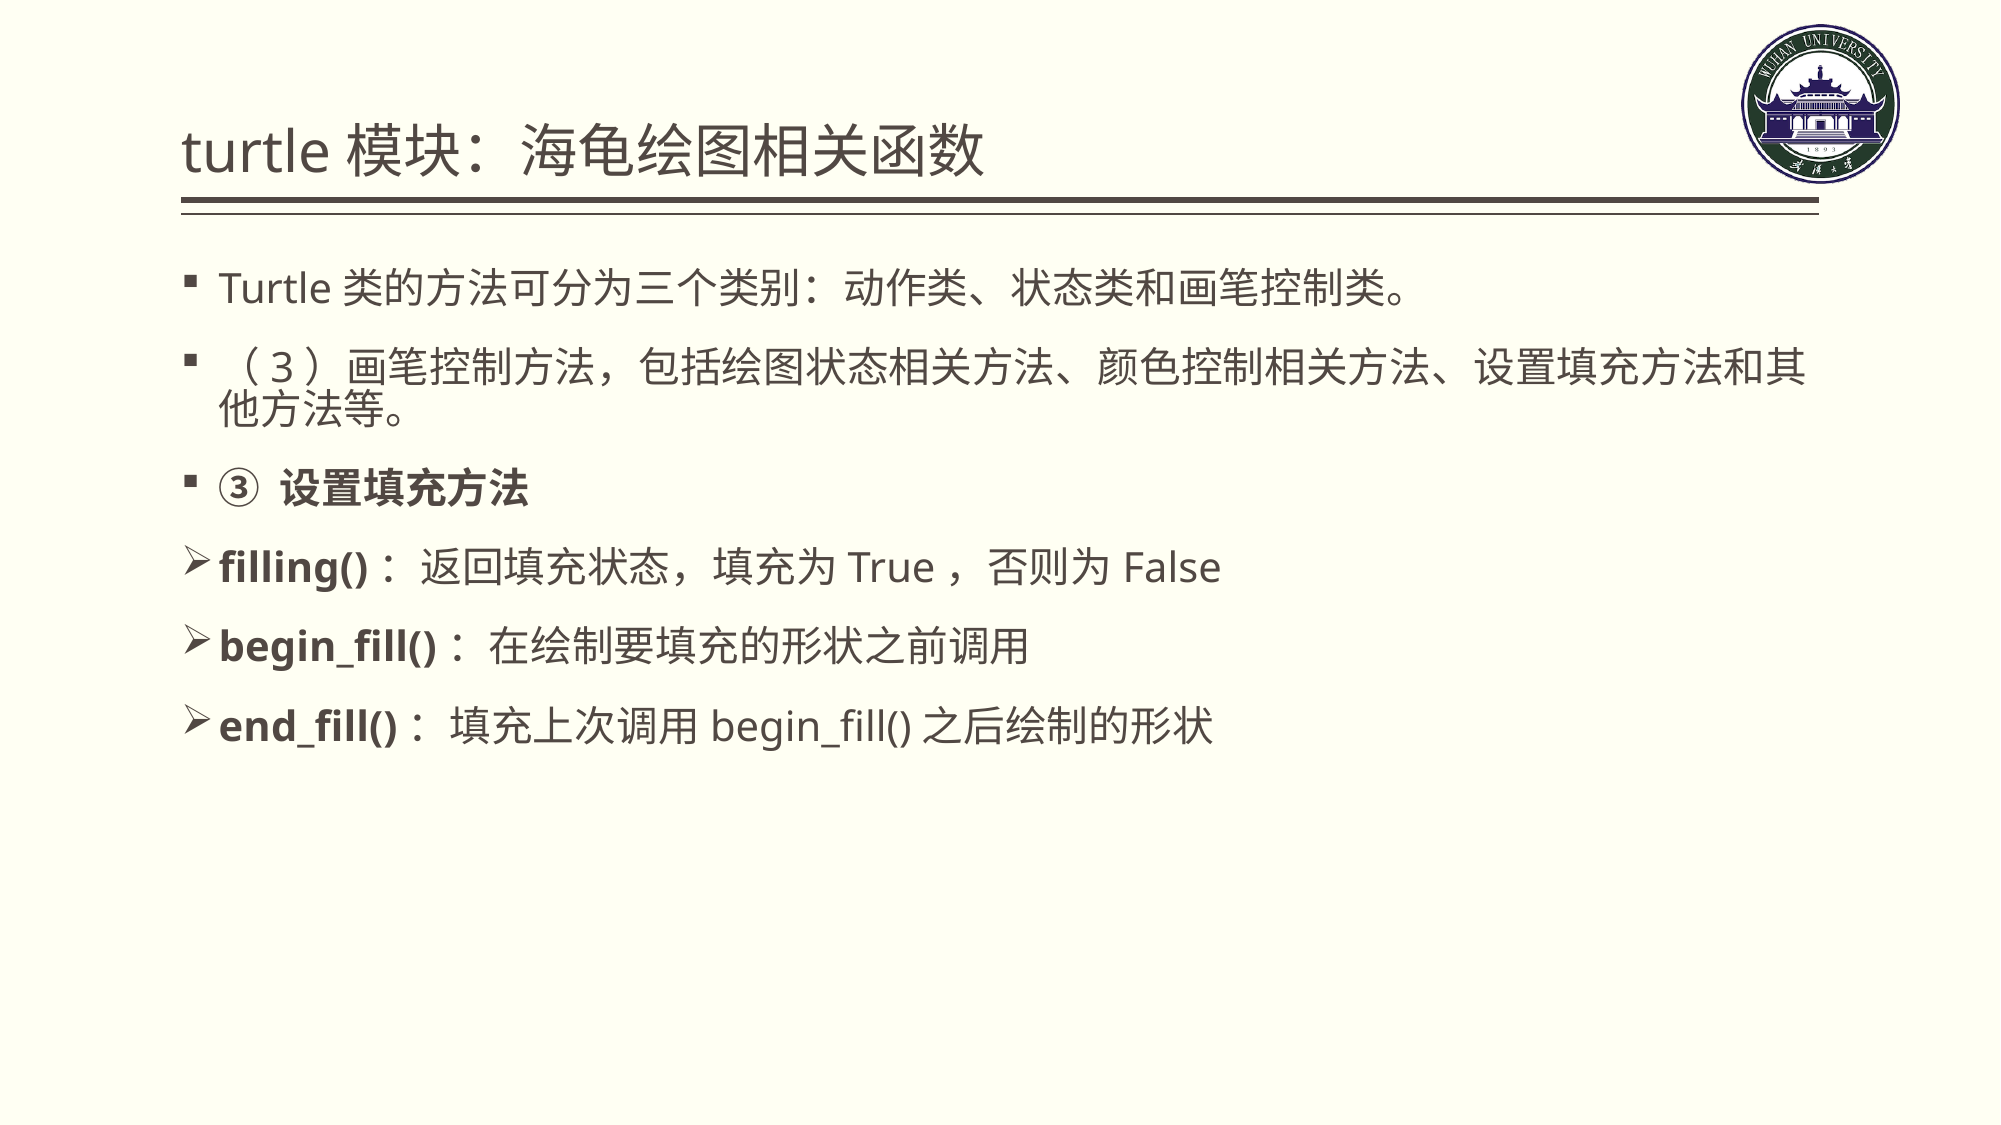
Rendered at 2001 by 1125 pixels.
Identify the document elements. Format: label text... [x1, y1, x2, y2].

list Turtle类的方法可分为三个类别：动作类、状态类和画笔控制类。 （3）画笔控制方法，包括绘图状态相关方法、颜色控制相关方法、设置填充方法和其他方法等。 ③ 设置填充方法 filling()：返回填充状态，填充为True，否则为False begin_fill()：在绘制要填充的形状之前调用 end_fill()：填充上次调用begin_fill()之后绘制的形状 [181, 262, 1819, 1125]
title turtle模块：海龟绘图相关函数 [181, 12, 1819, 193]
picture [1819, 24, 1900, 184]
